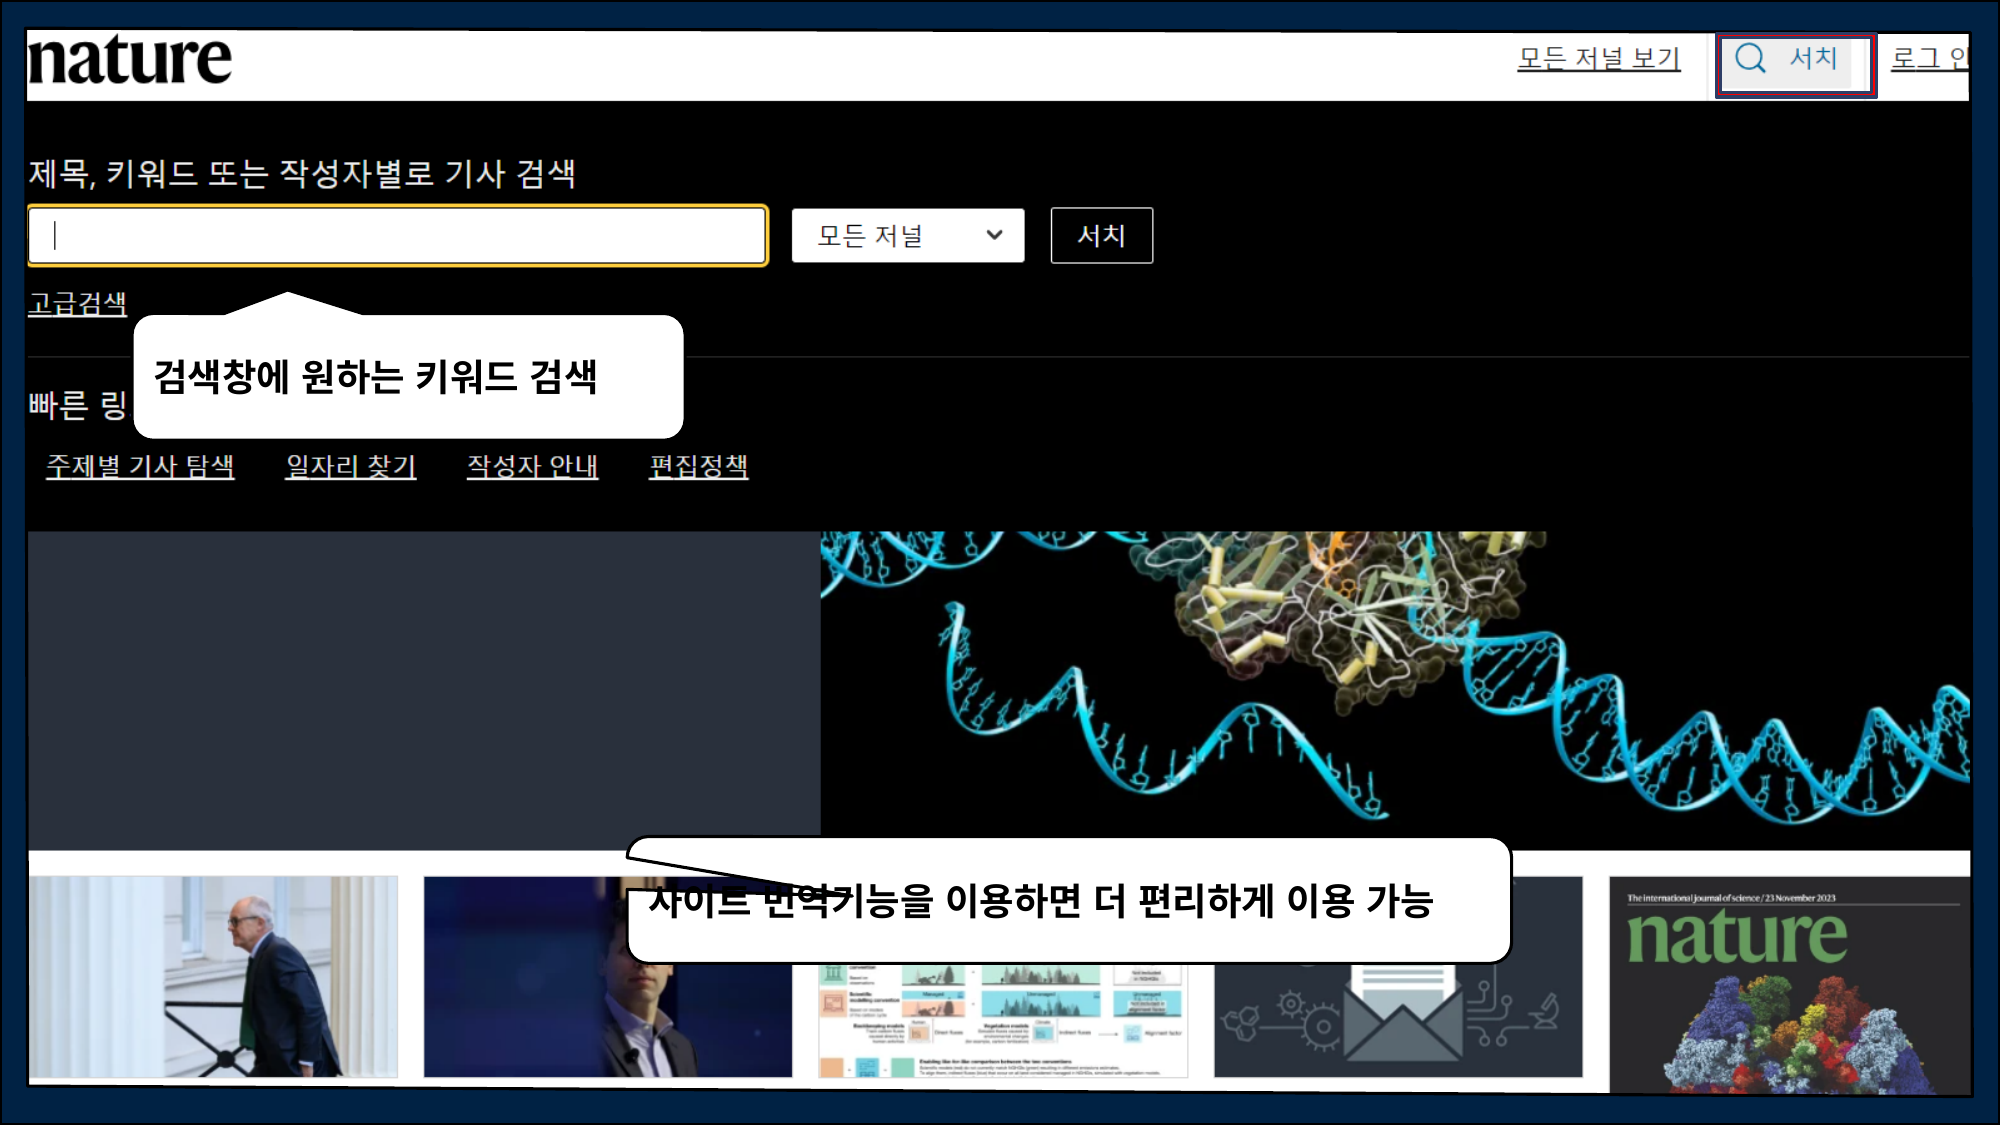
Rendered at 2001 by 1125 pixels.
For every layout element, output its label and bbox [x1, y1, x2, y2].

text_box [0, 0, 2000, 1125]
picture [13, 20, 1995, 1125]
